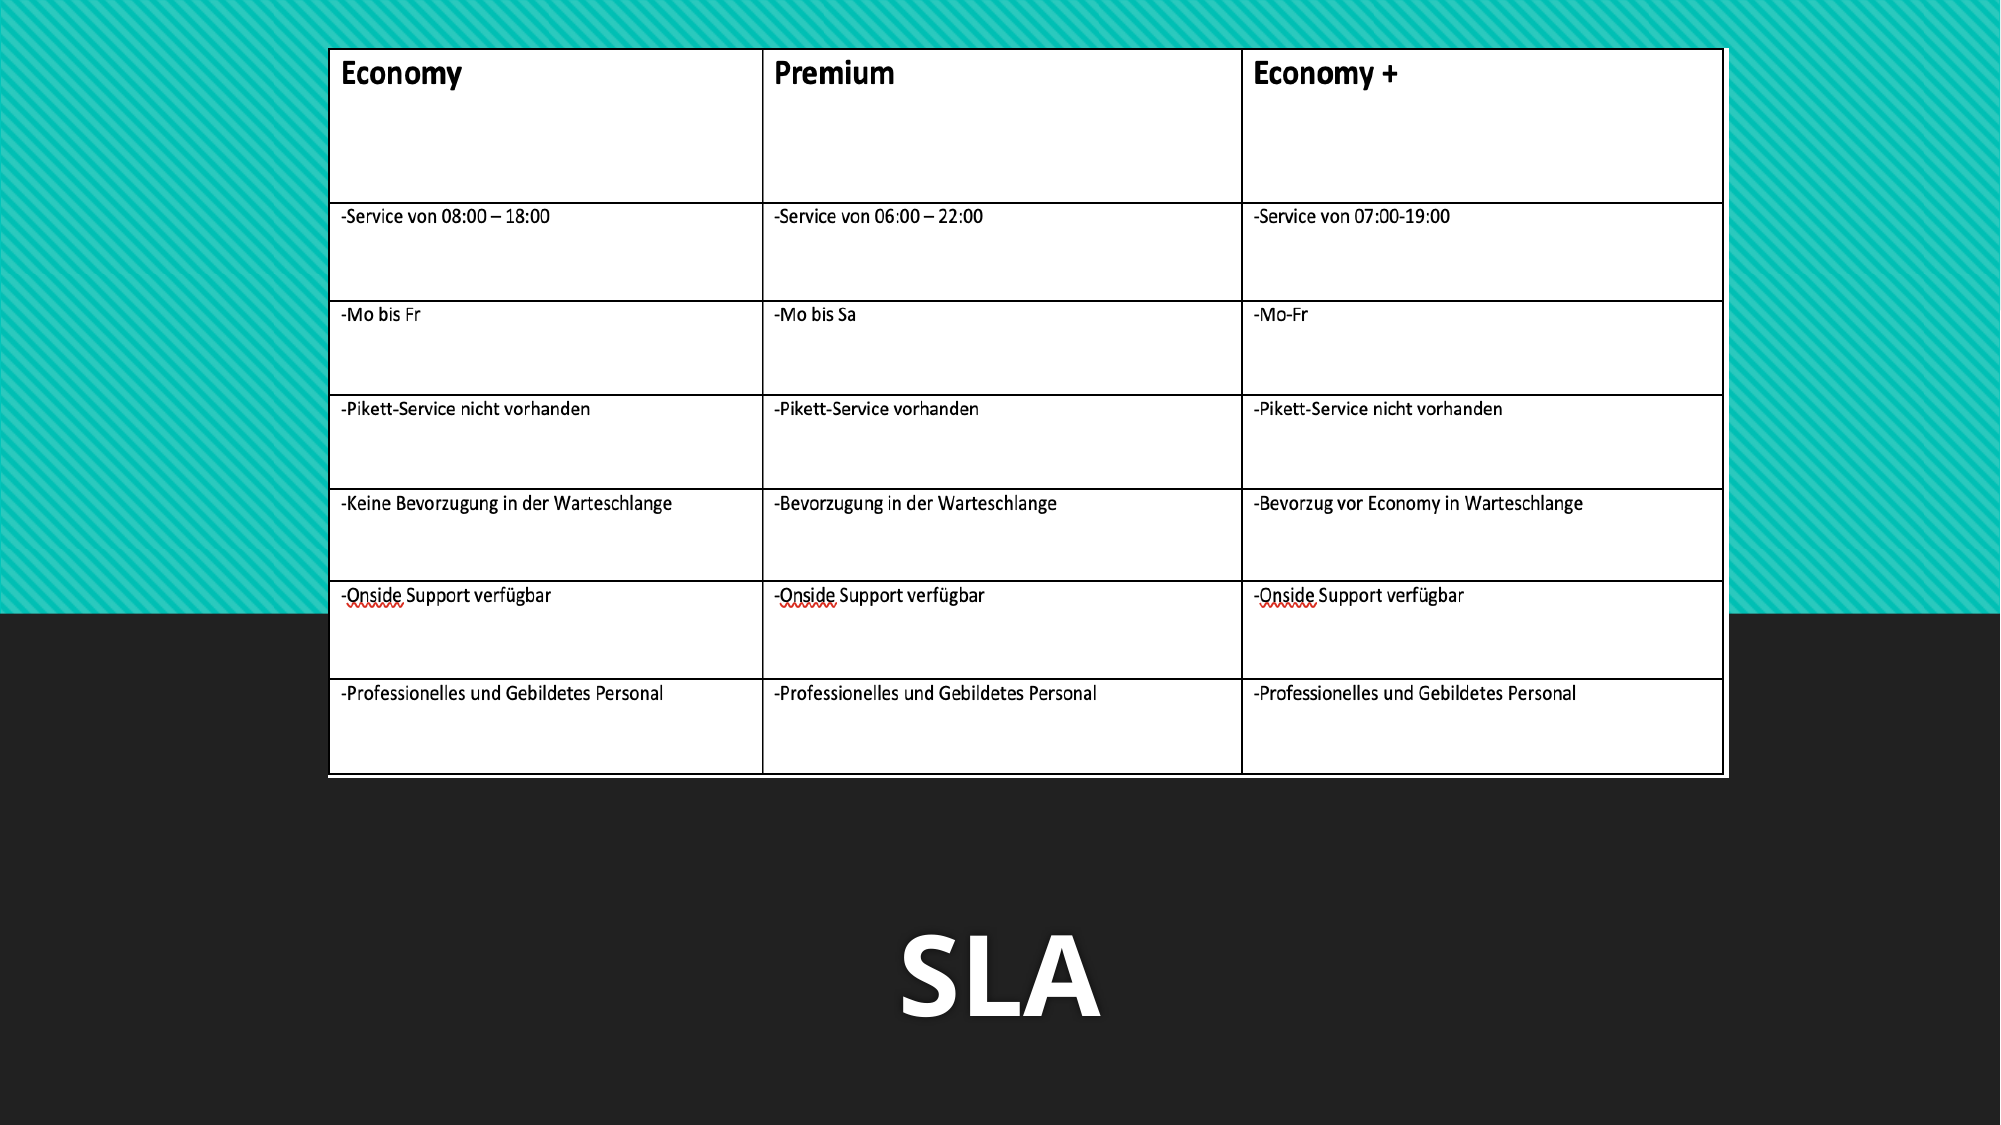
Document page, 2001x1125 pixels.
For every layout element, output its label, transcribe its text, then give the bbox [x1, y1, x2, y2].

picture [328, 47, 1730, 779]
text_box [0, 612, 2000, 1125]
title SLA [132, 818, 1868, 1047]
text_box [0, 0, 2000, 612]
